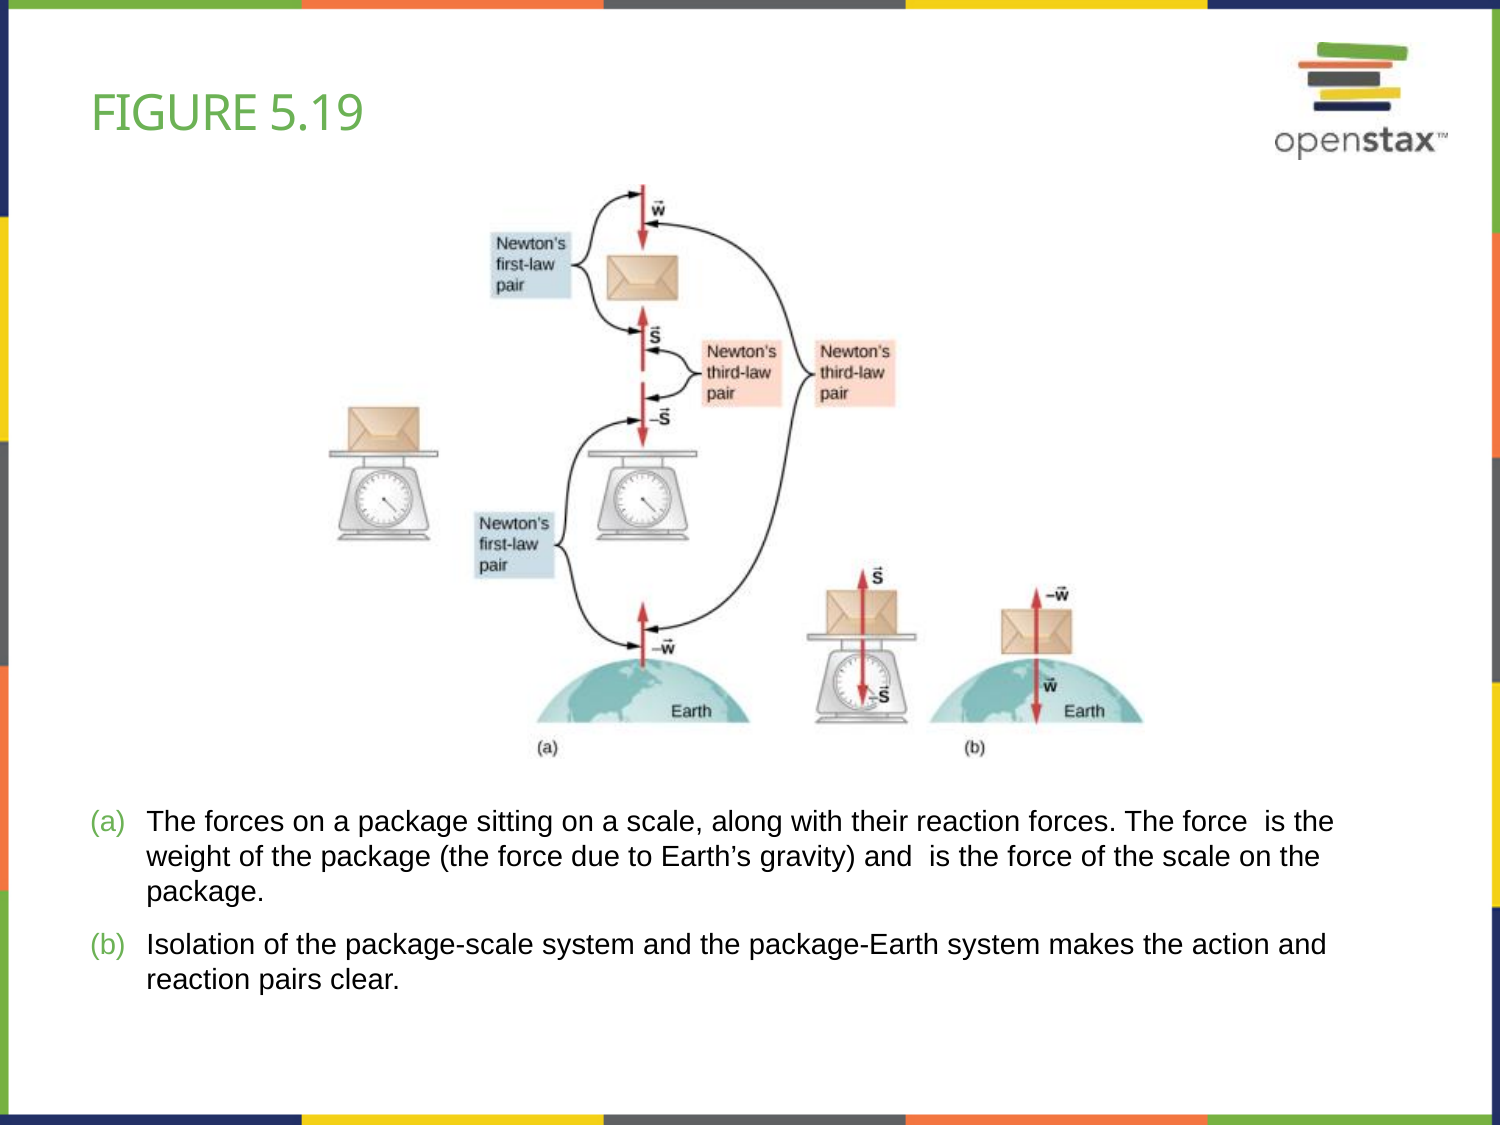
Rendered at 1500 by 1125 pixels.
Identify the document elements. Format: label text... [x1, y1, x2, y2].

title Figure 5.19 [75, 39, 1275, 148]
picture [0, 0, 1500, 1125]
